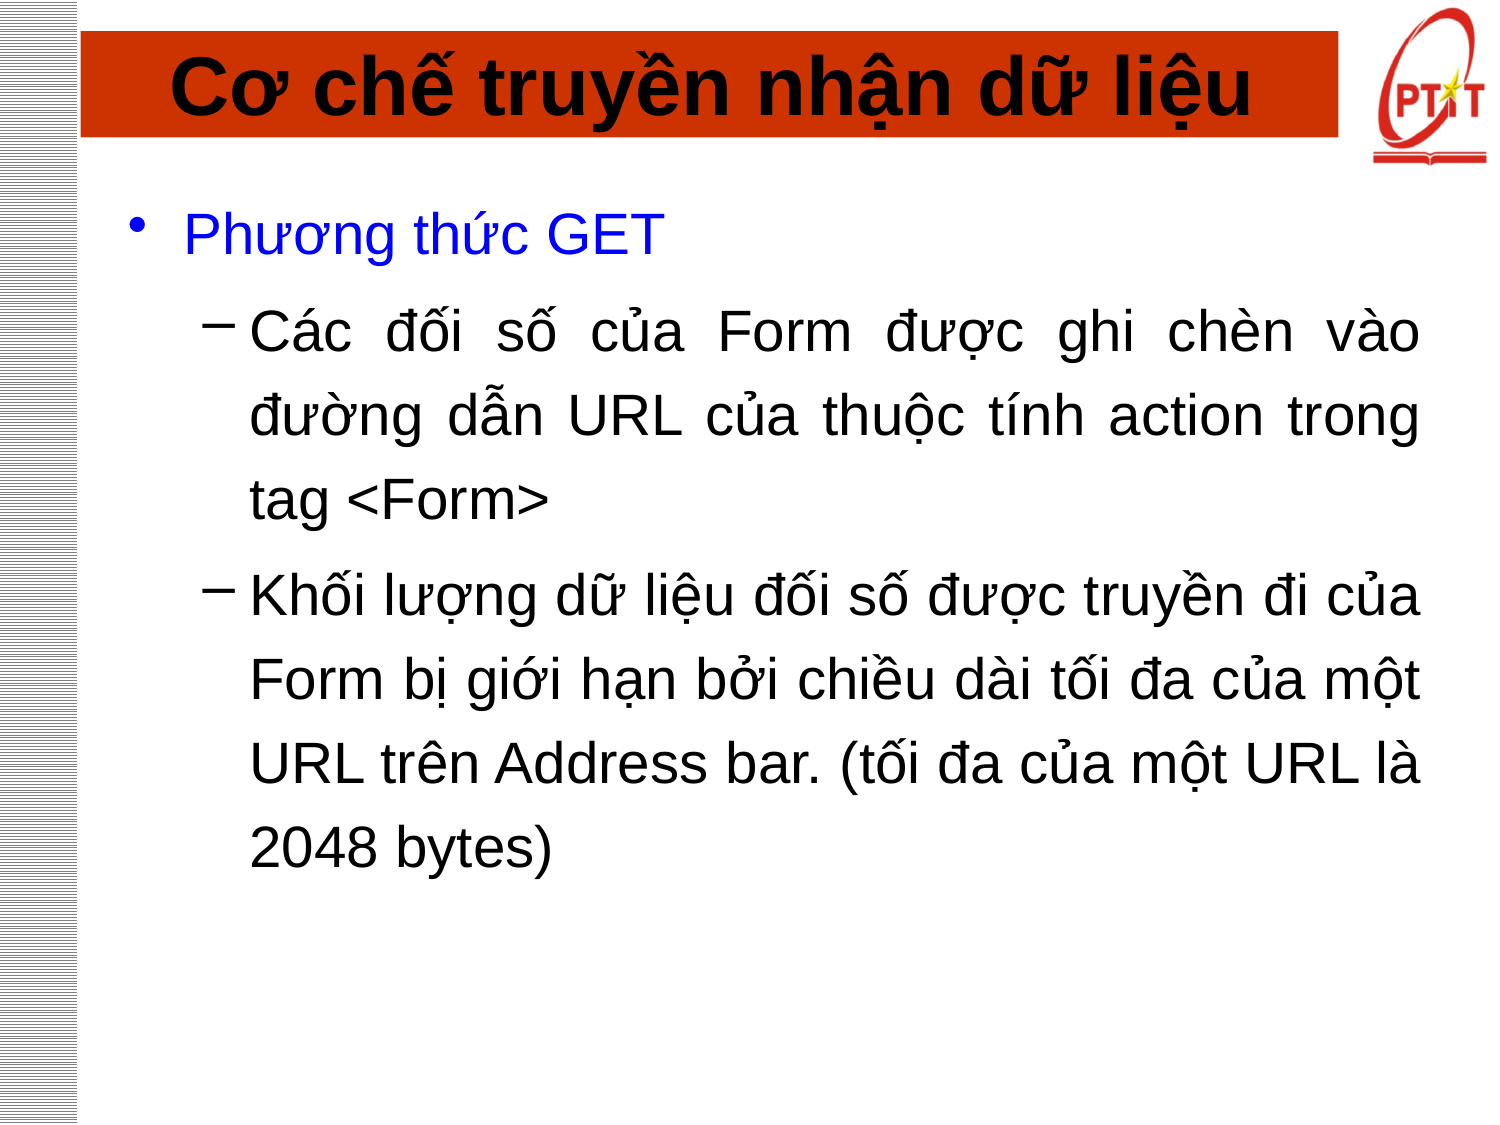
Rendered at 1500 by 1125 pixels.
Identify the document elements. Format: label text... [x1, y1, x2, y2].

title Cơ chế truyền nhận dữ liệu [75, 24, 1350, 138]
picture [1373, 0, 1489, 167]
list Phương thức GET Các đối số của Form được ghi chèn vào đường dẫn URL của thuộc tính action trong tag <Form> Khối lượng dữ liệu đối số được truyền đi của Form bị giới hạn bởi chiều dài tối đa của một URL trên Address bar. (tối đa của một URL là 2048 bytes) [112, 174, 1438, 1031]
